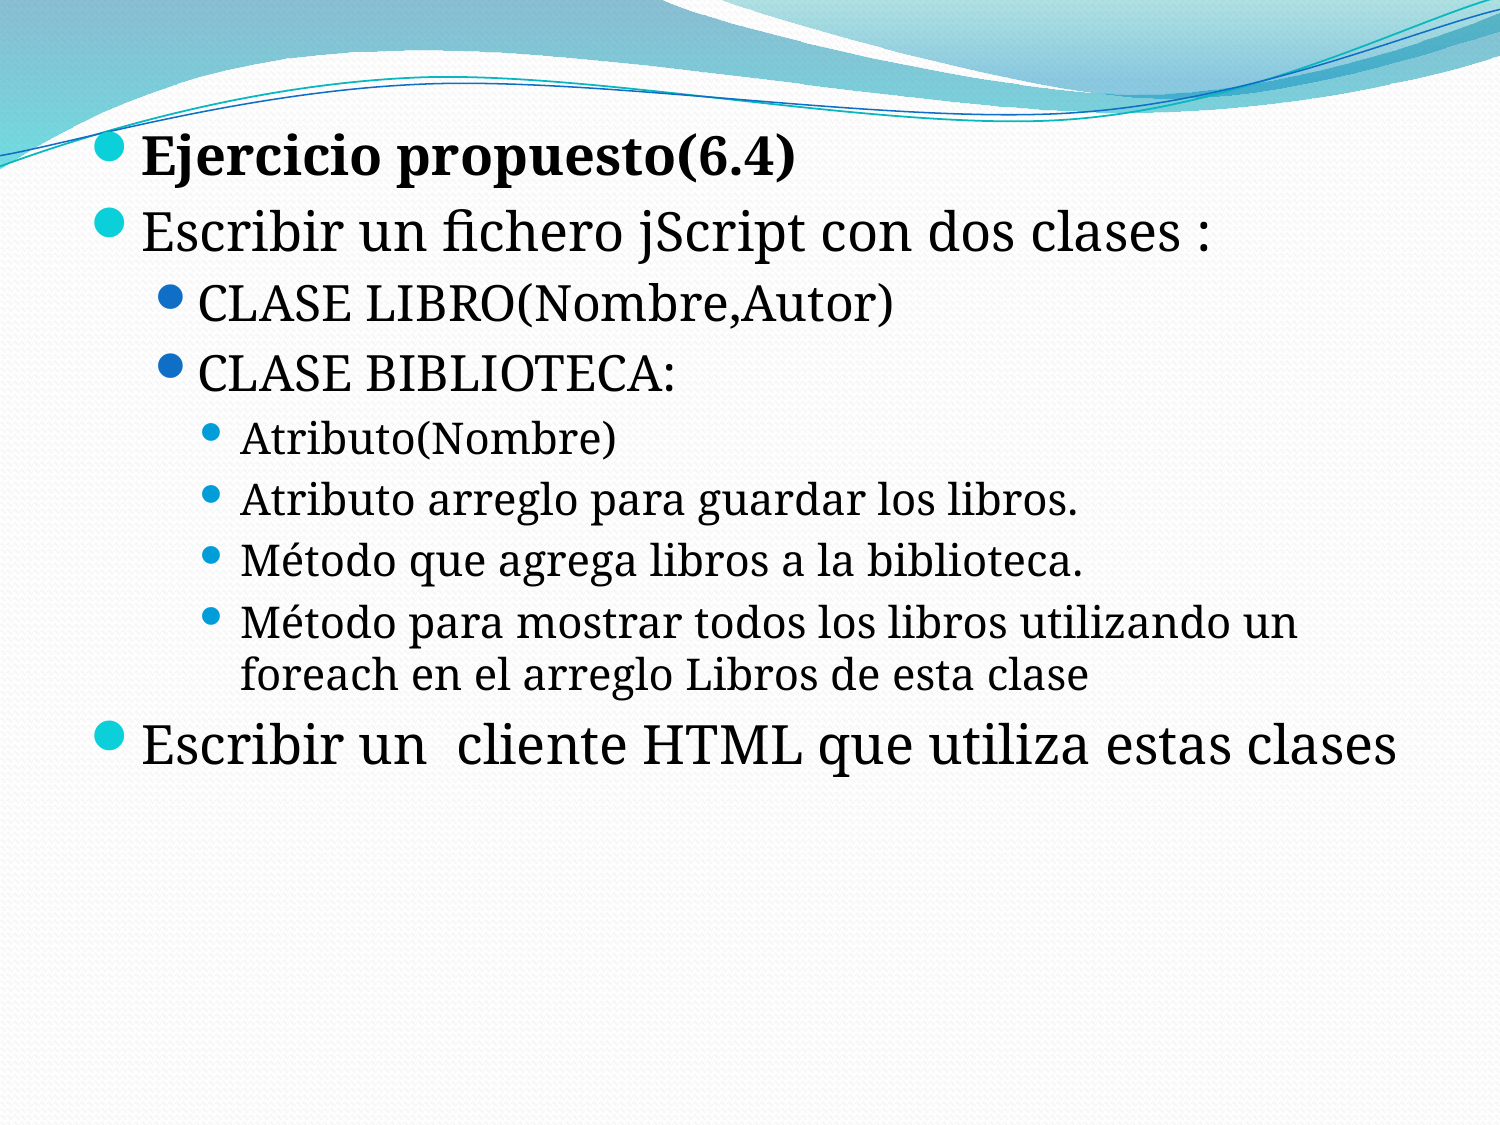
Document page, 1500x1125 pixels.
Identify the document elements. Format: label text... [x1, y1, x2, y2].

list Ejercicio propuesto(6.4) Escribir un fichero jScript con dos clases : CLASE LIBRO(Nombre,Autor) CLASE BIBLIOTECA: Atributo(Nombre) Atributo arreglo para guardar los libros. Método que agrega libros a la biblioteca. Método para mostrar todos los libros utilizando un foreach en el arreglo Libros de esta clase Escribir un cliente HTML que utiliza estas clases [74, 113, 1426, 1038]
